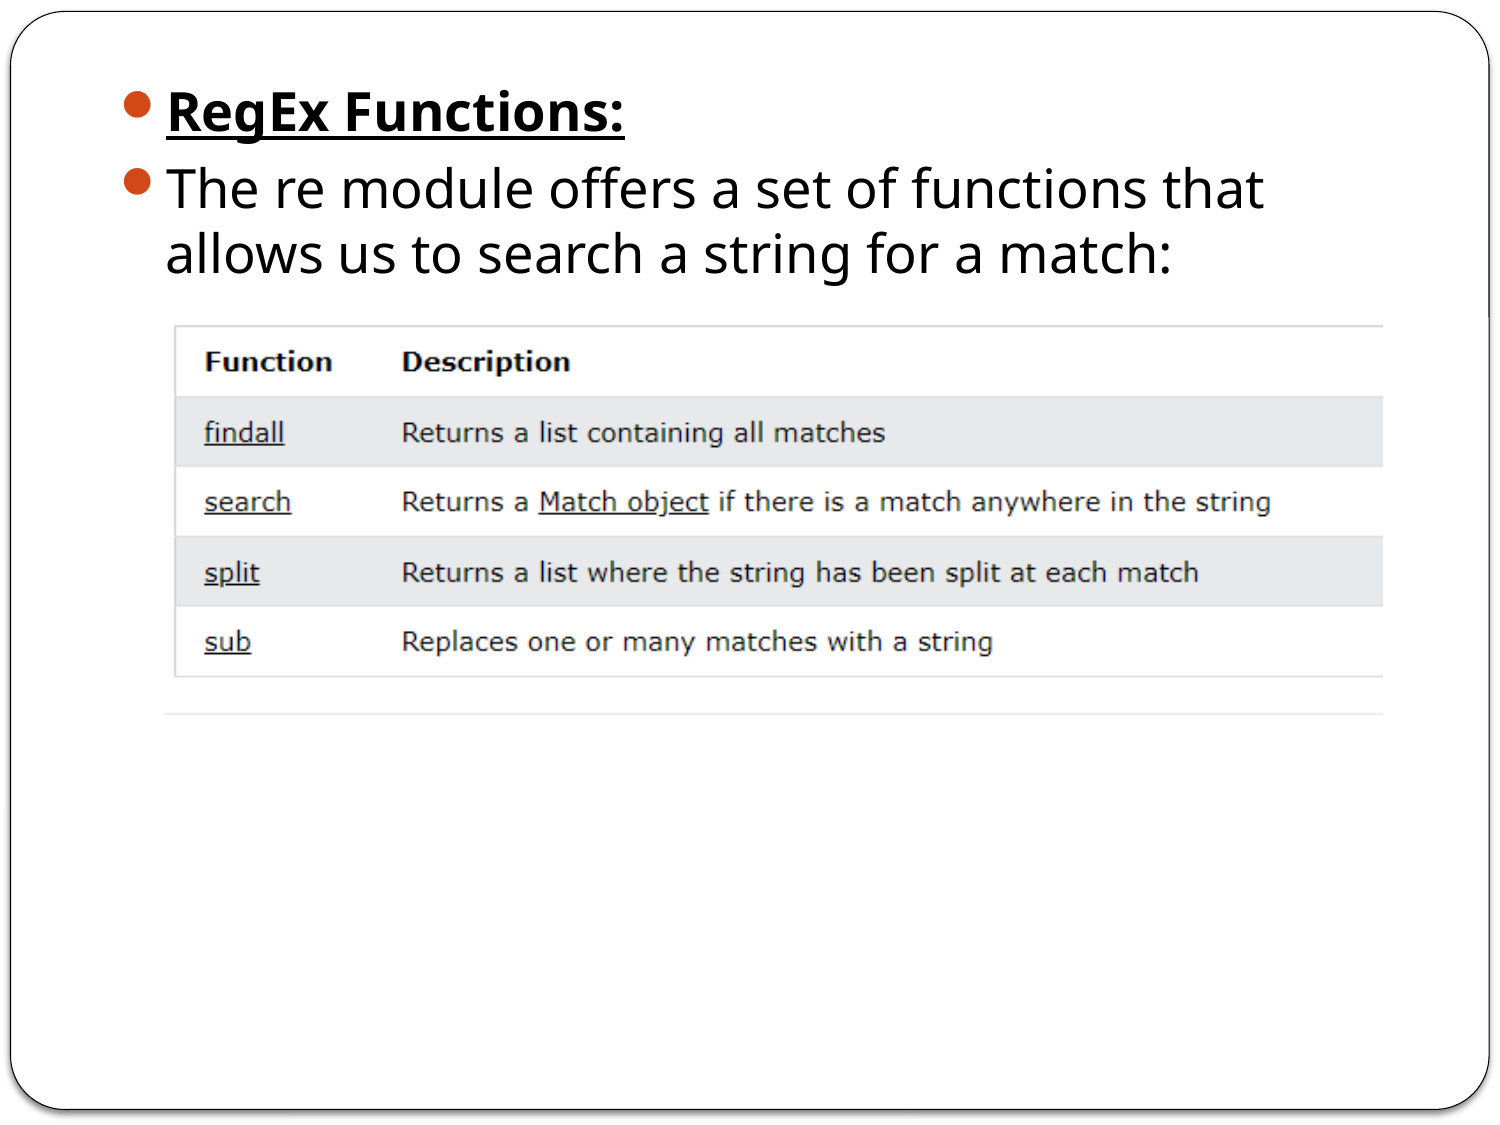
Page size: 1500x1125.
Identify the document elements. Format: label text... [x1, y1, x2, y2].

picture [163, 292, 1383, 716]
list RegEx Functions: The re module offers a set of functions that allows us to search a string for a match: [105, 70, 1381, 821]
